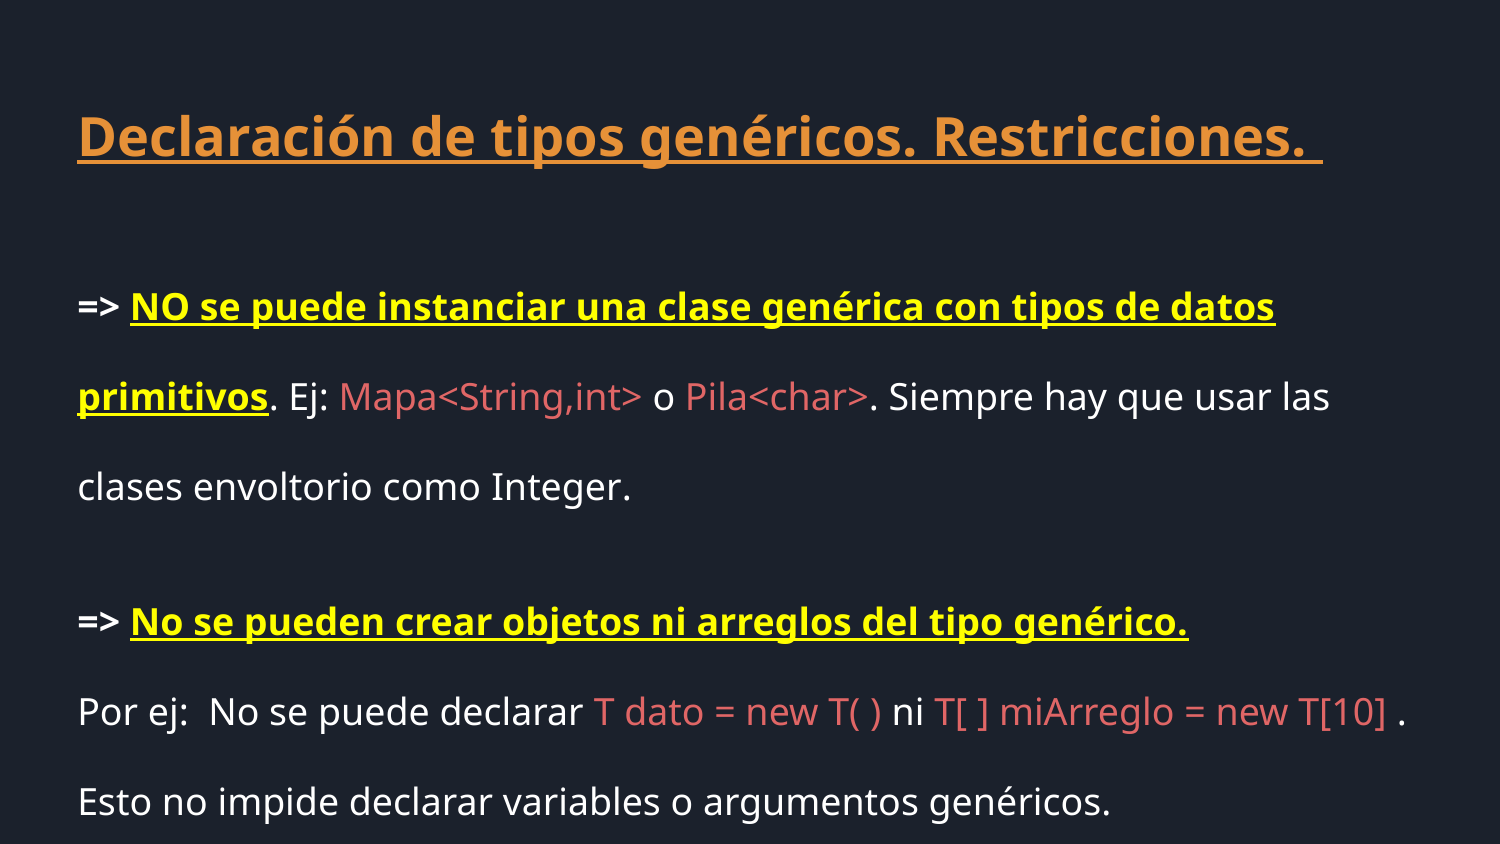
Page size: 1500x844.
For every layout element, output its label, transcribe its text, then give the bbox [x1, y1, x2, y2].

text_box Declaración de tipos genéricos. Restricciones. [62, 86, 1384, 182]
text_box => NO se puede instanciar una clase genérica con tipos de datos primitivos. Ej: Mapa<String,int> o Pila<char>. Siempre hay que usar las clases envoltorio como Integer. => No se pueden crear objetos ni arreglos del tipo genérico. Por ej: No se puede declarar T dato = new T( ) ni T[ ] miArreglo = new T[10] . Esto no impide declarar variables o argumentos genéricos. [62, 222, 1462, 838]
